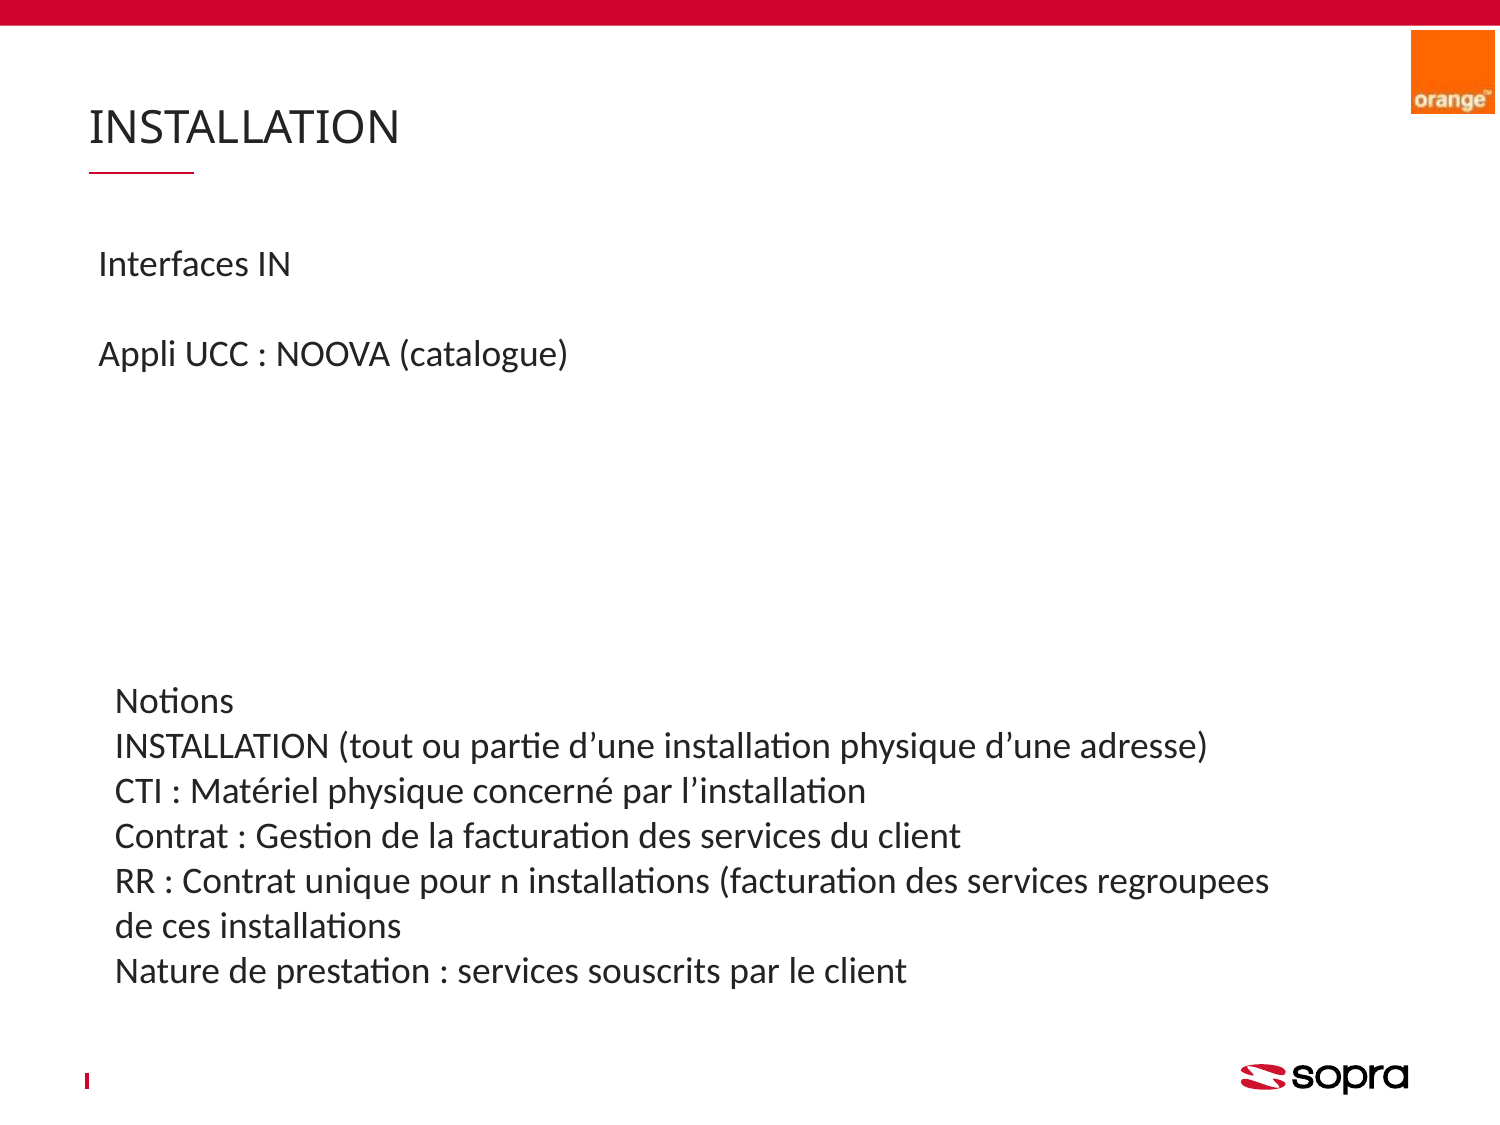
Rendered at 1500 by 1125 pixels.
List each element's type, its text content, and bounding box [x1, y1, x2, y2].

text_box Notions INSTALLATION (tout ou partie d’une installation physique d’une adresse) CTI : Matériel physique concerné par l’installation Contrat : Gestion de la facturation des services du client RR : Contrat unique pour n installations (facturation des services regroupees de ces installations Nature de prestation : services souscrits par le client [100, 668, 1317, 999]
text_box Interfaces IN Appli UCC : NOOVA (catalogue) [83, 231, 1454, 382]
picture [1411, 30, 1495, 114]
title INSTALLATION [89, 31, 1409, 161]
